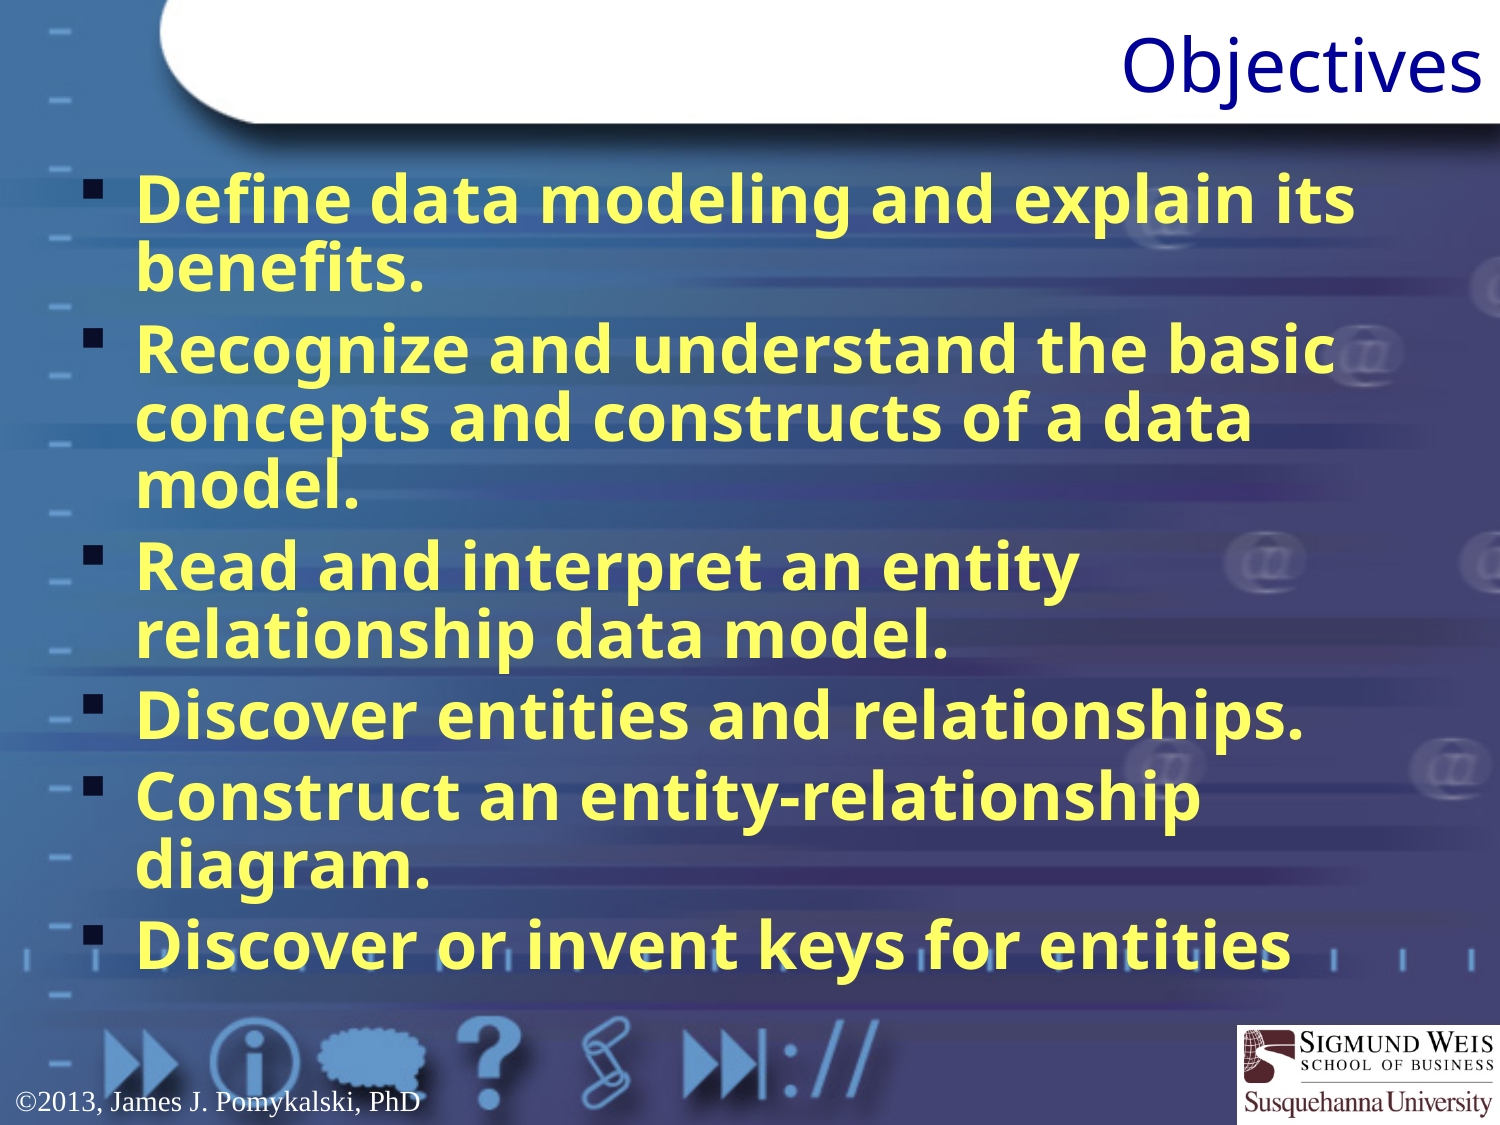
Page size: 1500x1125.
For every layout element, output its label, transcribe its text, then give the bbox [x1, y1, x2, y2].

list Define data modeling and explain its benefits. Recognize and understand the basic concepts and constructs of a data model. Read and interpret an entity relationship data model. Discover entities and relationships. Construct an entity-relationship diagram. Discover or invent keys for entities [62, 161, 1438, 963]
slide_number ©2013, James J. Pomykalski, PhD [0, 1074, 451, 1125]
picture [0, 0, 1500, 1125]
title Objectives [187, 0, 1500, 126]
